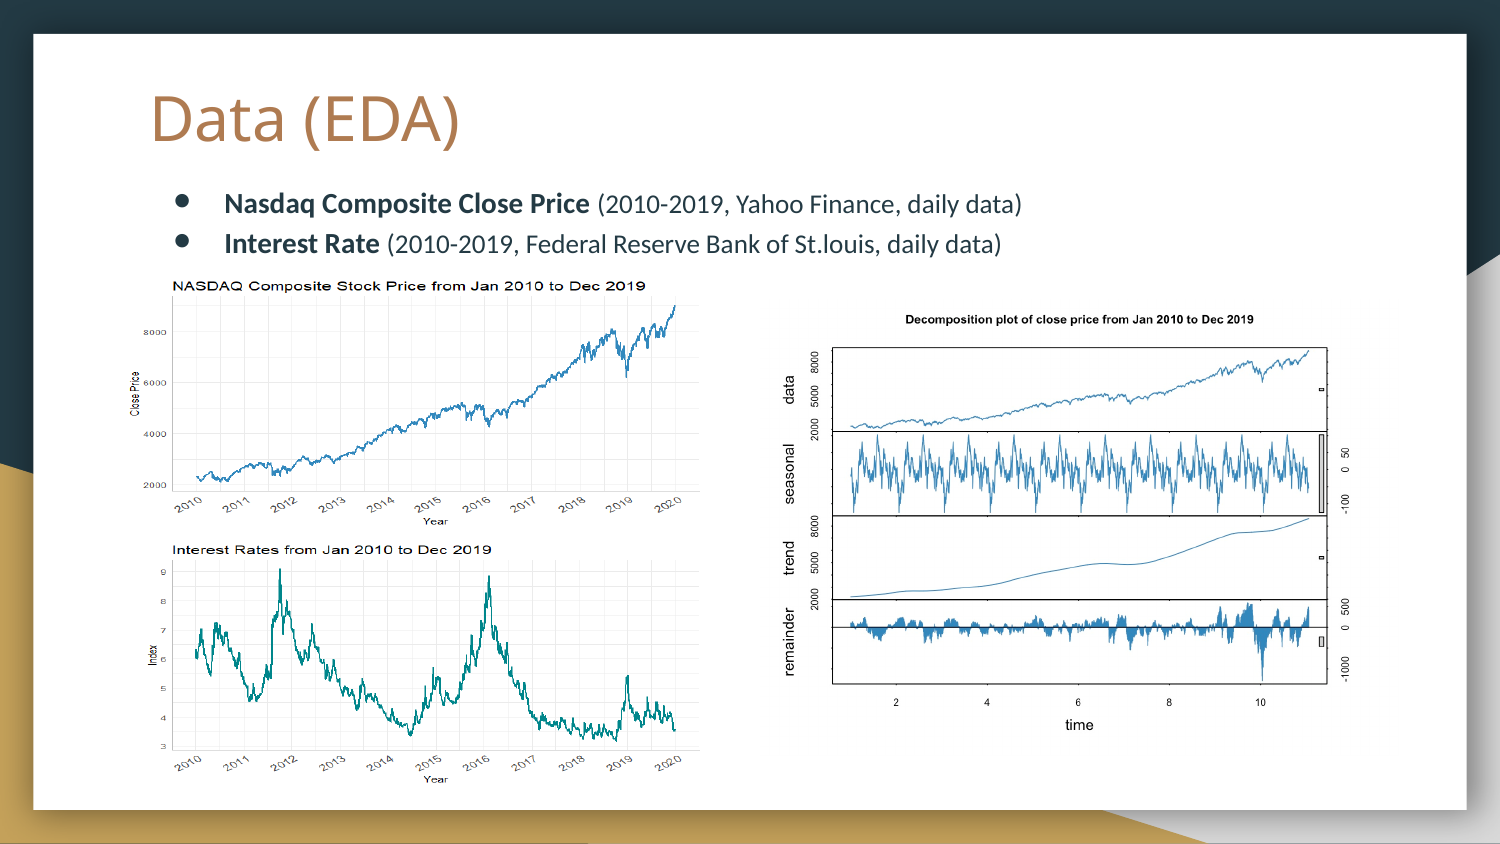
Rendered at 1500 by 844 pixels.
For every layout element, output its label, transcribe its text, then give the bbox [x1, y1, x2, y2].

picture [139, 539, 705, 788]
list Nasdaq Composite Close Price (2010-2019, Yahoo Finance, daily data) Interest Rate (2010-2019, Federal Reserve Bank of St.louis, daily data) [134, 164, 1366, 286]
picture [760, 299, 1400, 756]
title Data (EDA) [134, 64, 1366, 164]
picture [122, 276, 705, 531]
